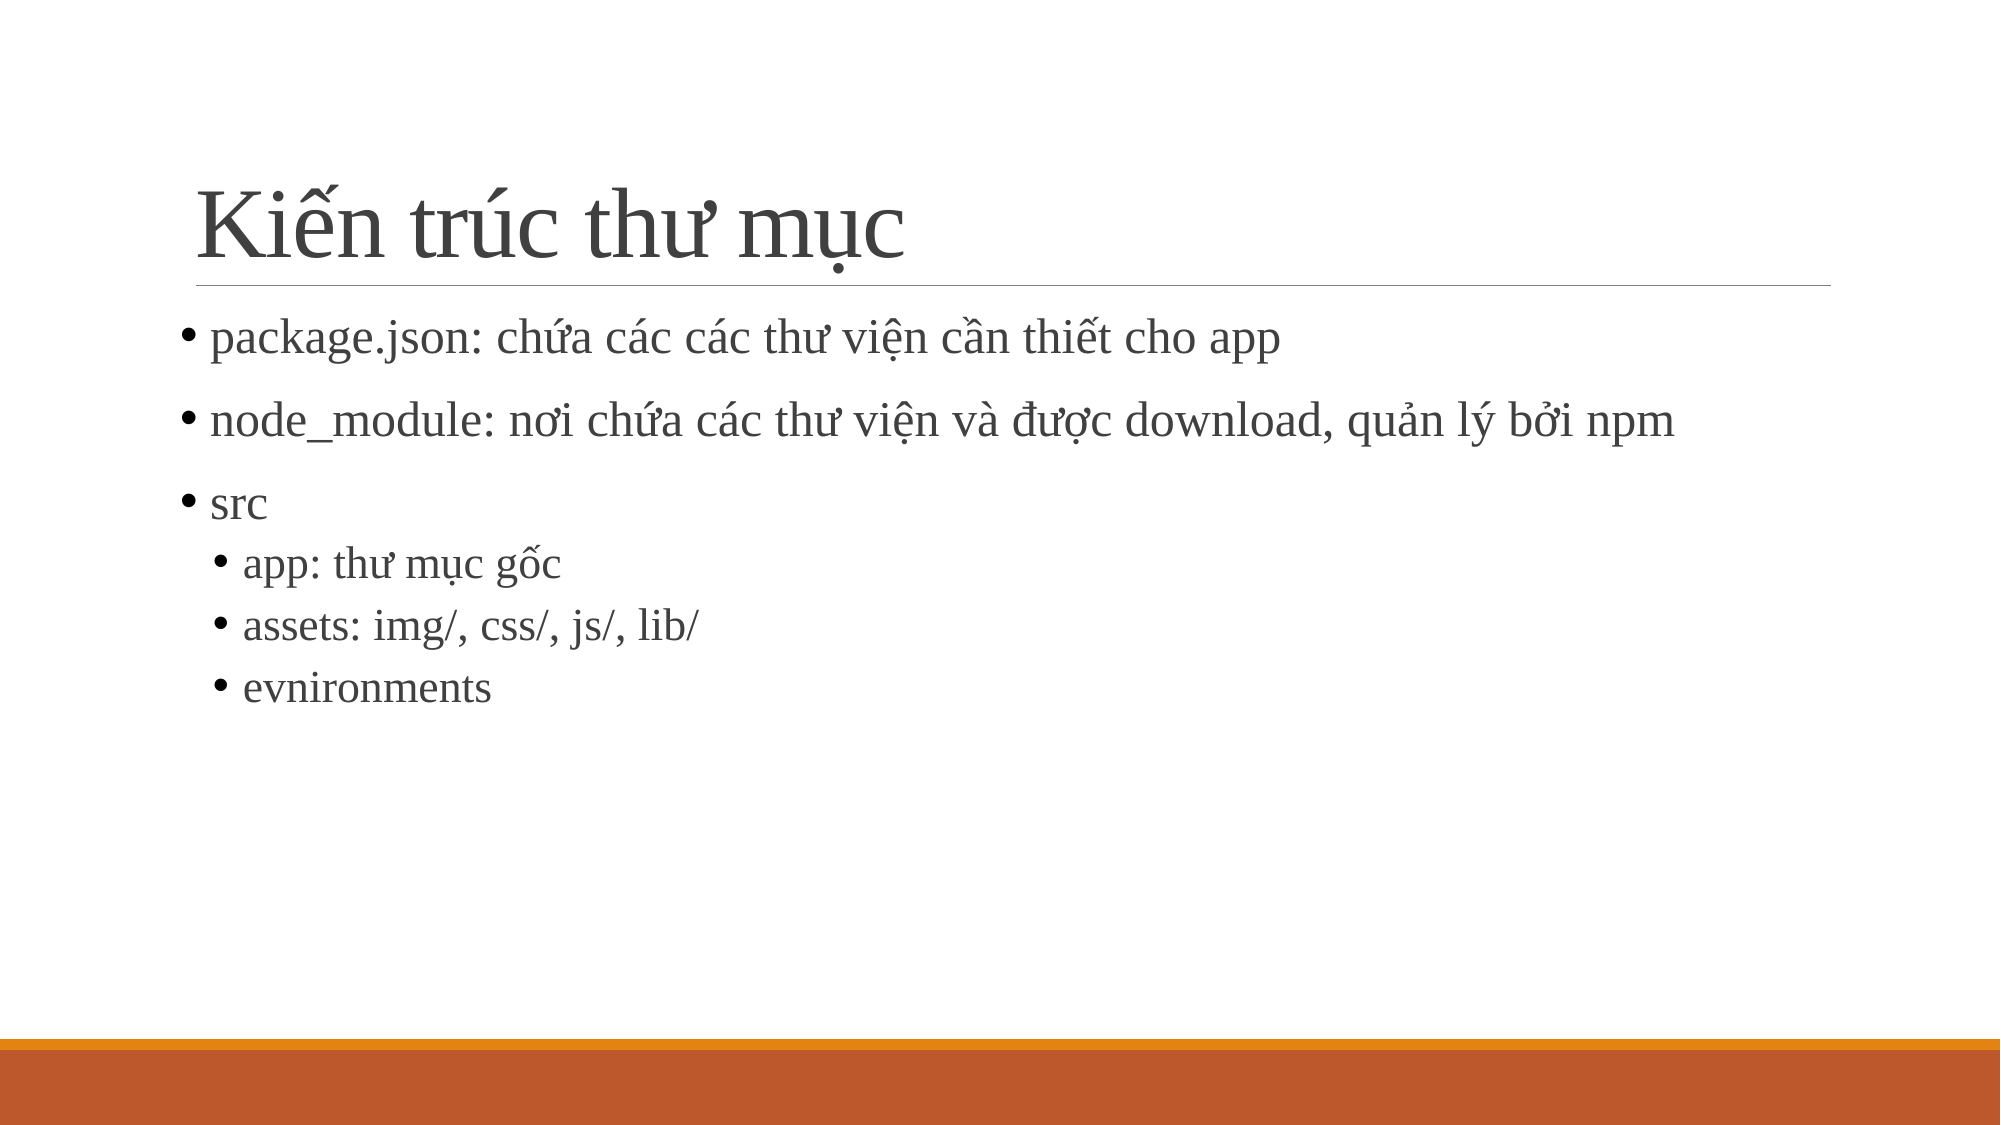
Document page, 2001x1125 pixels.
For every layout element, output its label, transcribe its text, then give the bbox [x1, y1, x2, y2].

title Kiến trúc thư mục [180, 47, 1830, 285]
list package.json: chứa các các thư viện cần thiết cho app node_module: nơi chứa các thư viện và được download, quản lý bởi npm src app: thư mục gốc assets: img/, css/, js/, lib/ evnironments [180, 302, 1830, 963]
